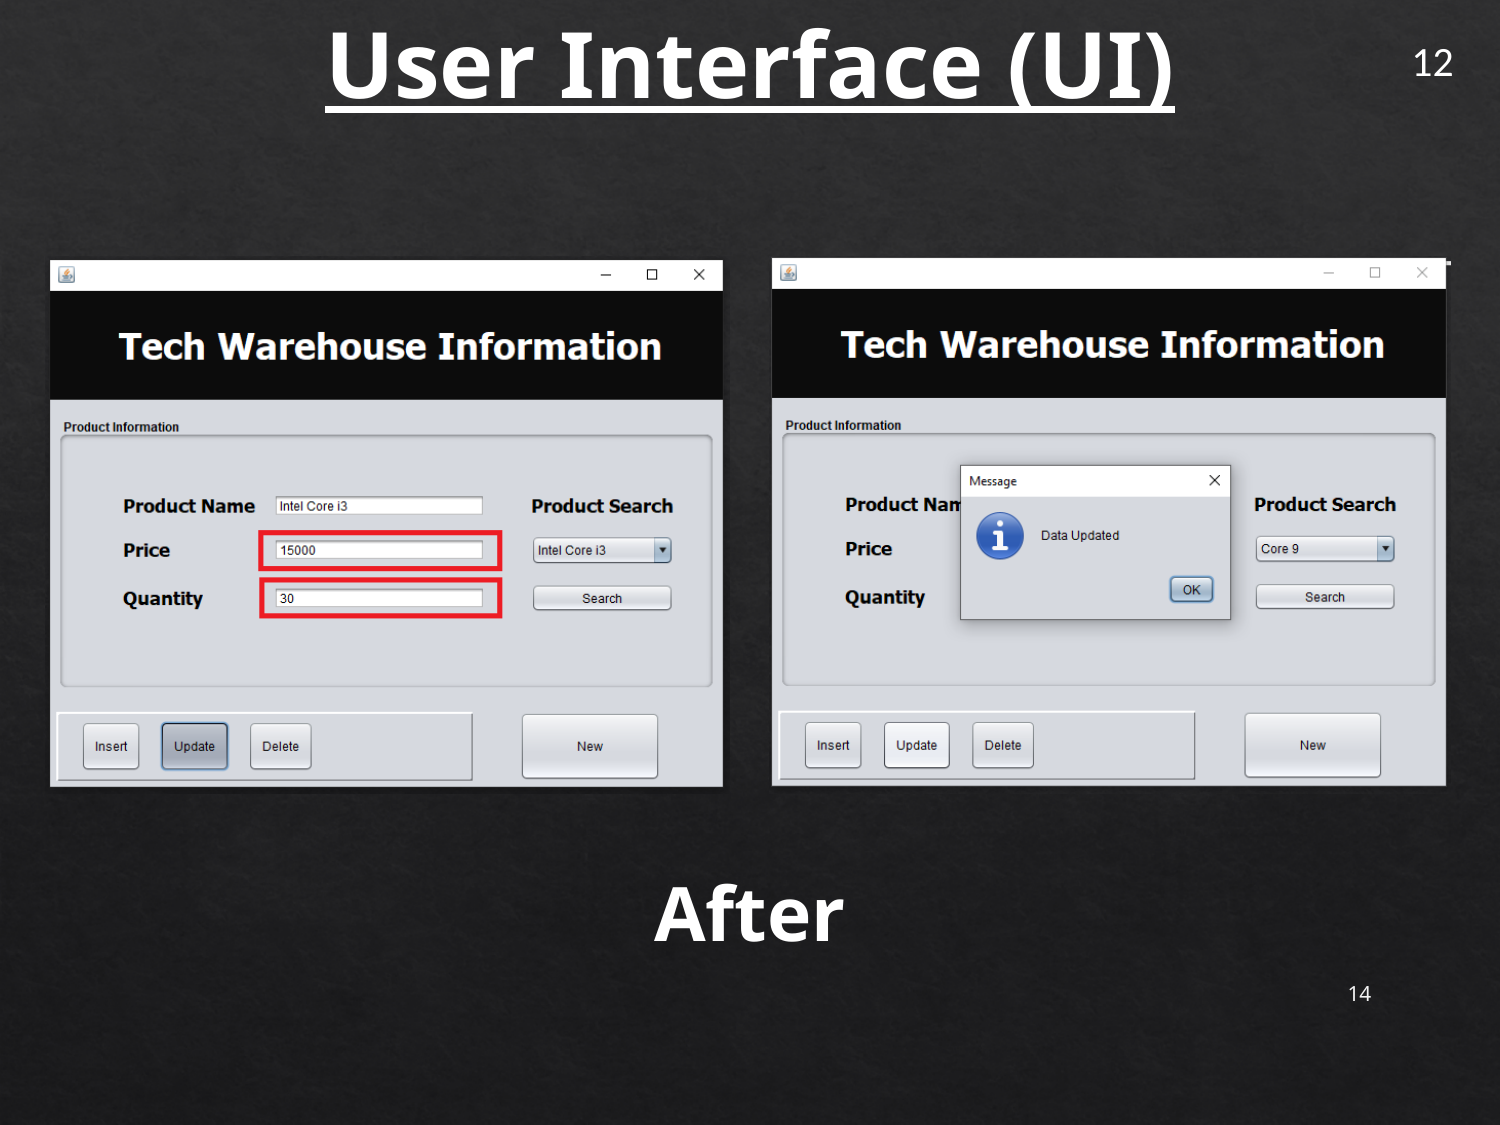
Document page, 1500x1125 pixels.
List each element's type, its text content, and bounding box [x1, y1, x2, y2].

picture [769, 256, 1451, 794]
picture [45, 256, 730, 794]
text_box User Interface (UI) [0, 0, 1500, 125]
slide_number 14 [1293, 965, 1387, 1025]
text_box 12 [1396, 27, 1491, 93]
text_box After [334, 859, 1166, 964]
